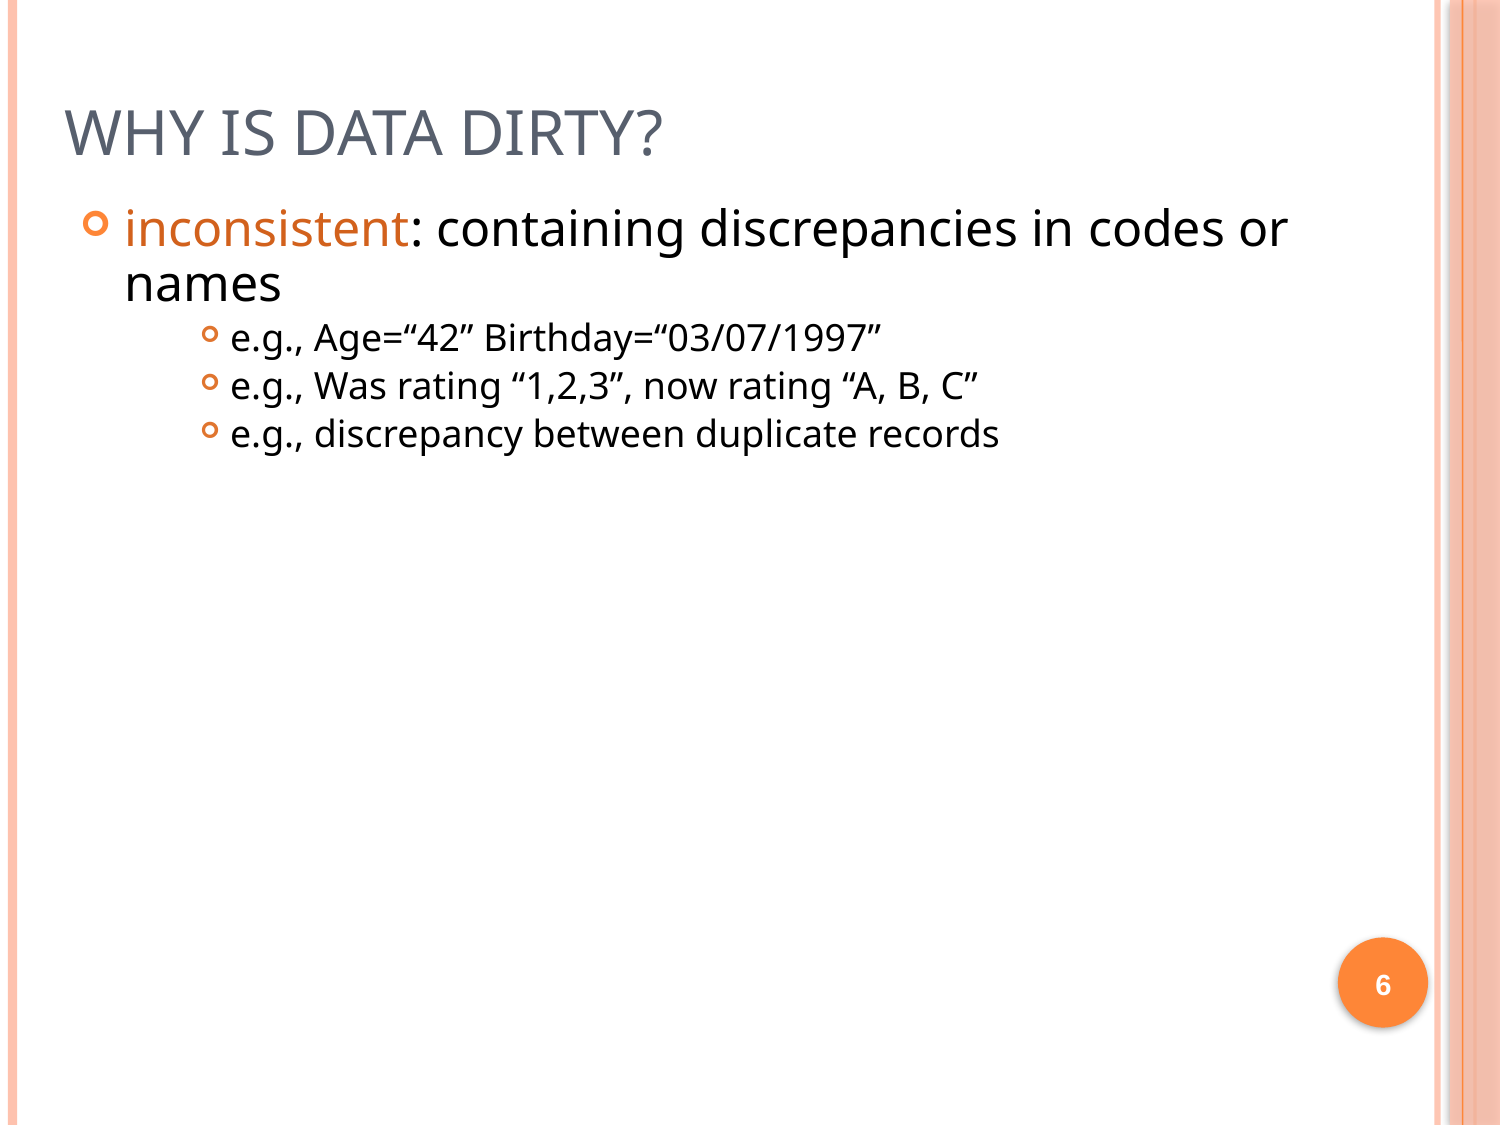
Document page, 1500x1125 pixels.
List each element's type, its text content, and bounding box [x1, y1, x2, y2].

title Why Is Data Dirty? [50, 50, 1438, 175]
list inconsistent: containing discrepancies in codes or names e.g., Age=“42” Birthday=“03/07/1997” e.g., Was rating “1,2,3”, now rating “A, B, C” e.g., discrepancy between duplicate records [64, 196, 1367, 1047]
slide_number 6 [1333, 940, 1434, 1026]
